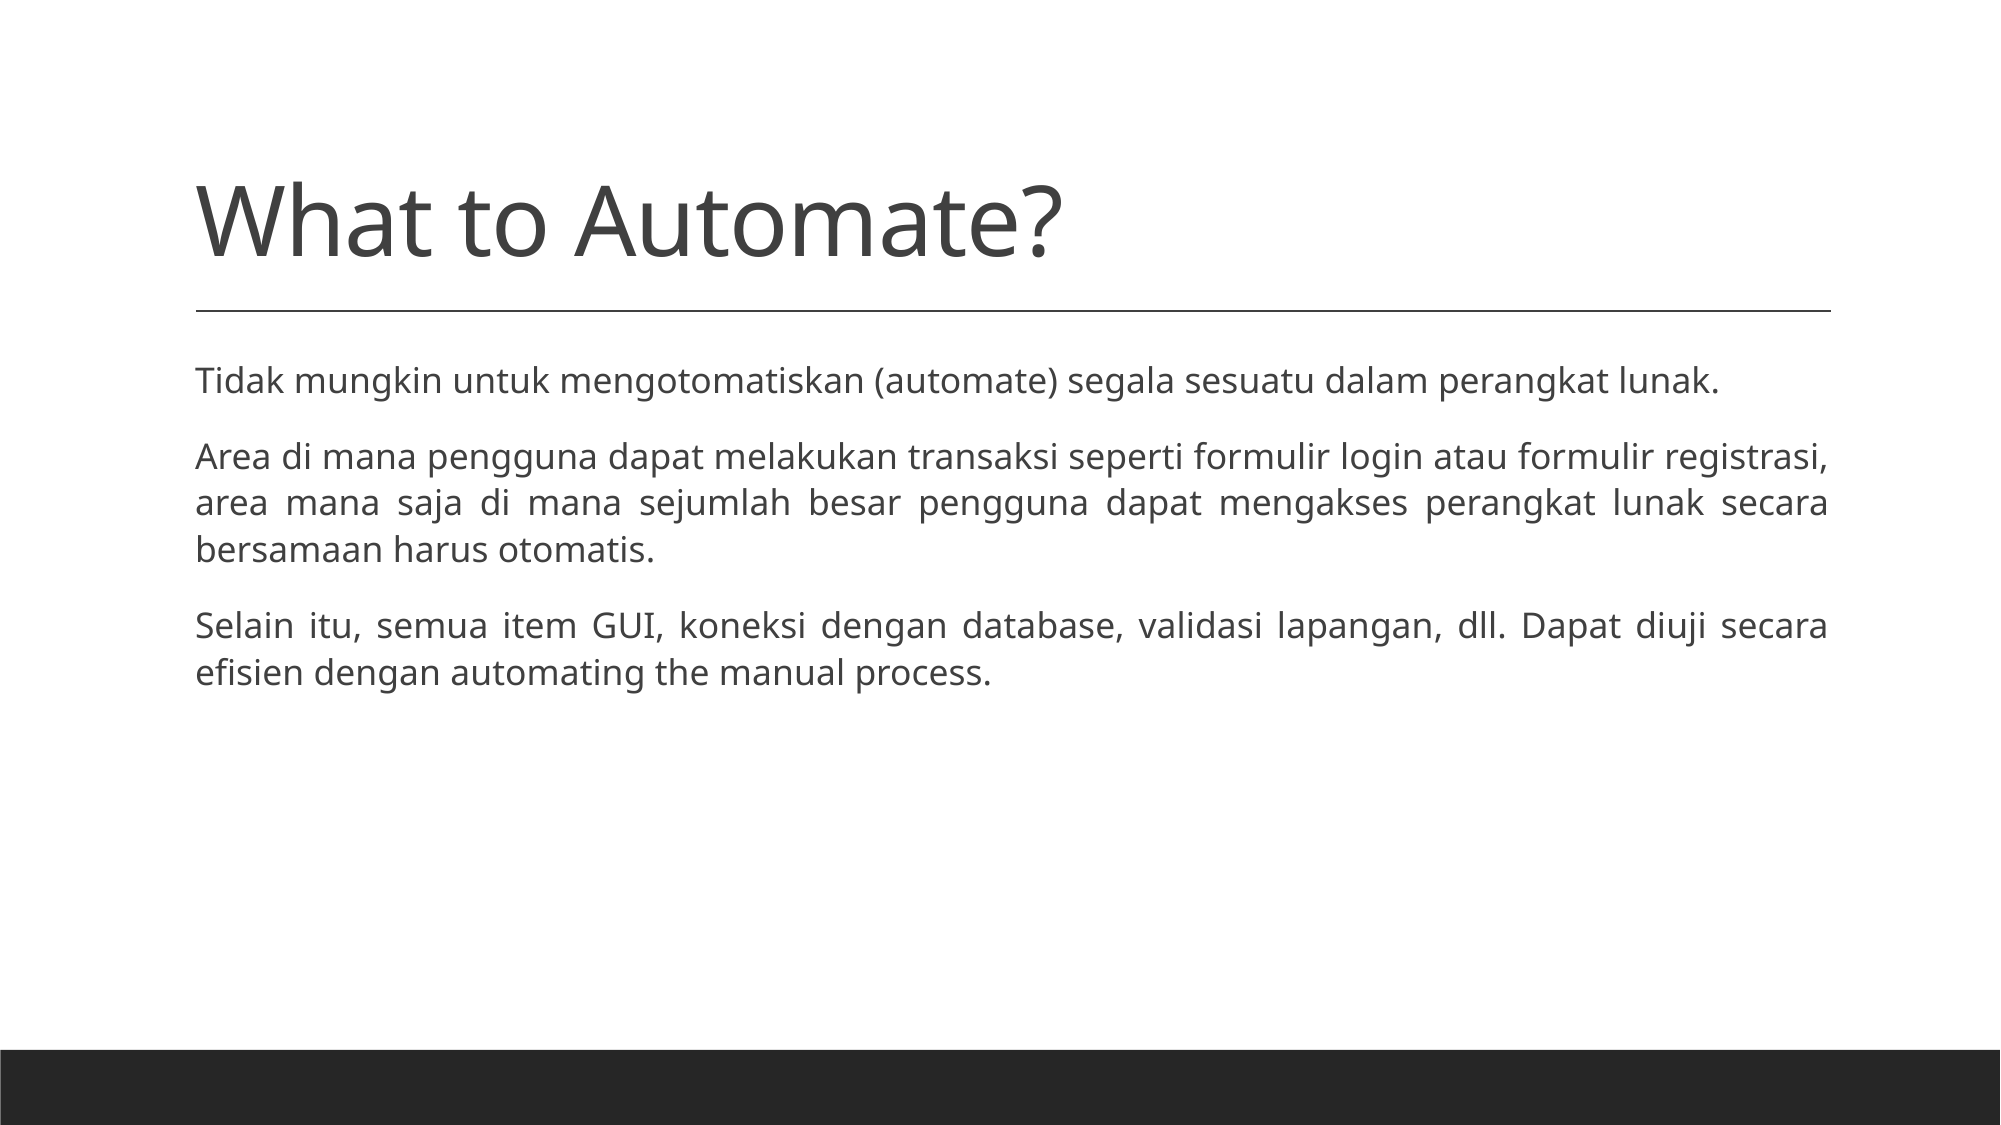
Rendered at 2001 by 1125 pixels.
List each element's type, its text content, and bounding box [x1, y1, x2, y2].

list Tidak mungkin untuk mengotomatiskan (automate) segala sesuatu dalam perangkat lunak. Area di mana pengguna dapat melakukan transaksi seperti formulir login atau formulir registrasi, area mana saja di mana sejumlah besar pengguna dapat mengakses perangkat lunak secara bersamaan harus otomatis. Selain itu, semua item GUI, koneksi dengan database, validasi lapangan, dll. Dapat diuji secara efisien dengan automating the manual process. [180, 345, 1830, 963]
title What to Automate? [180, 47, 1830, 285]
